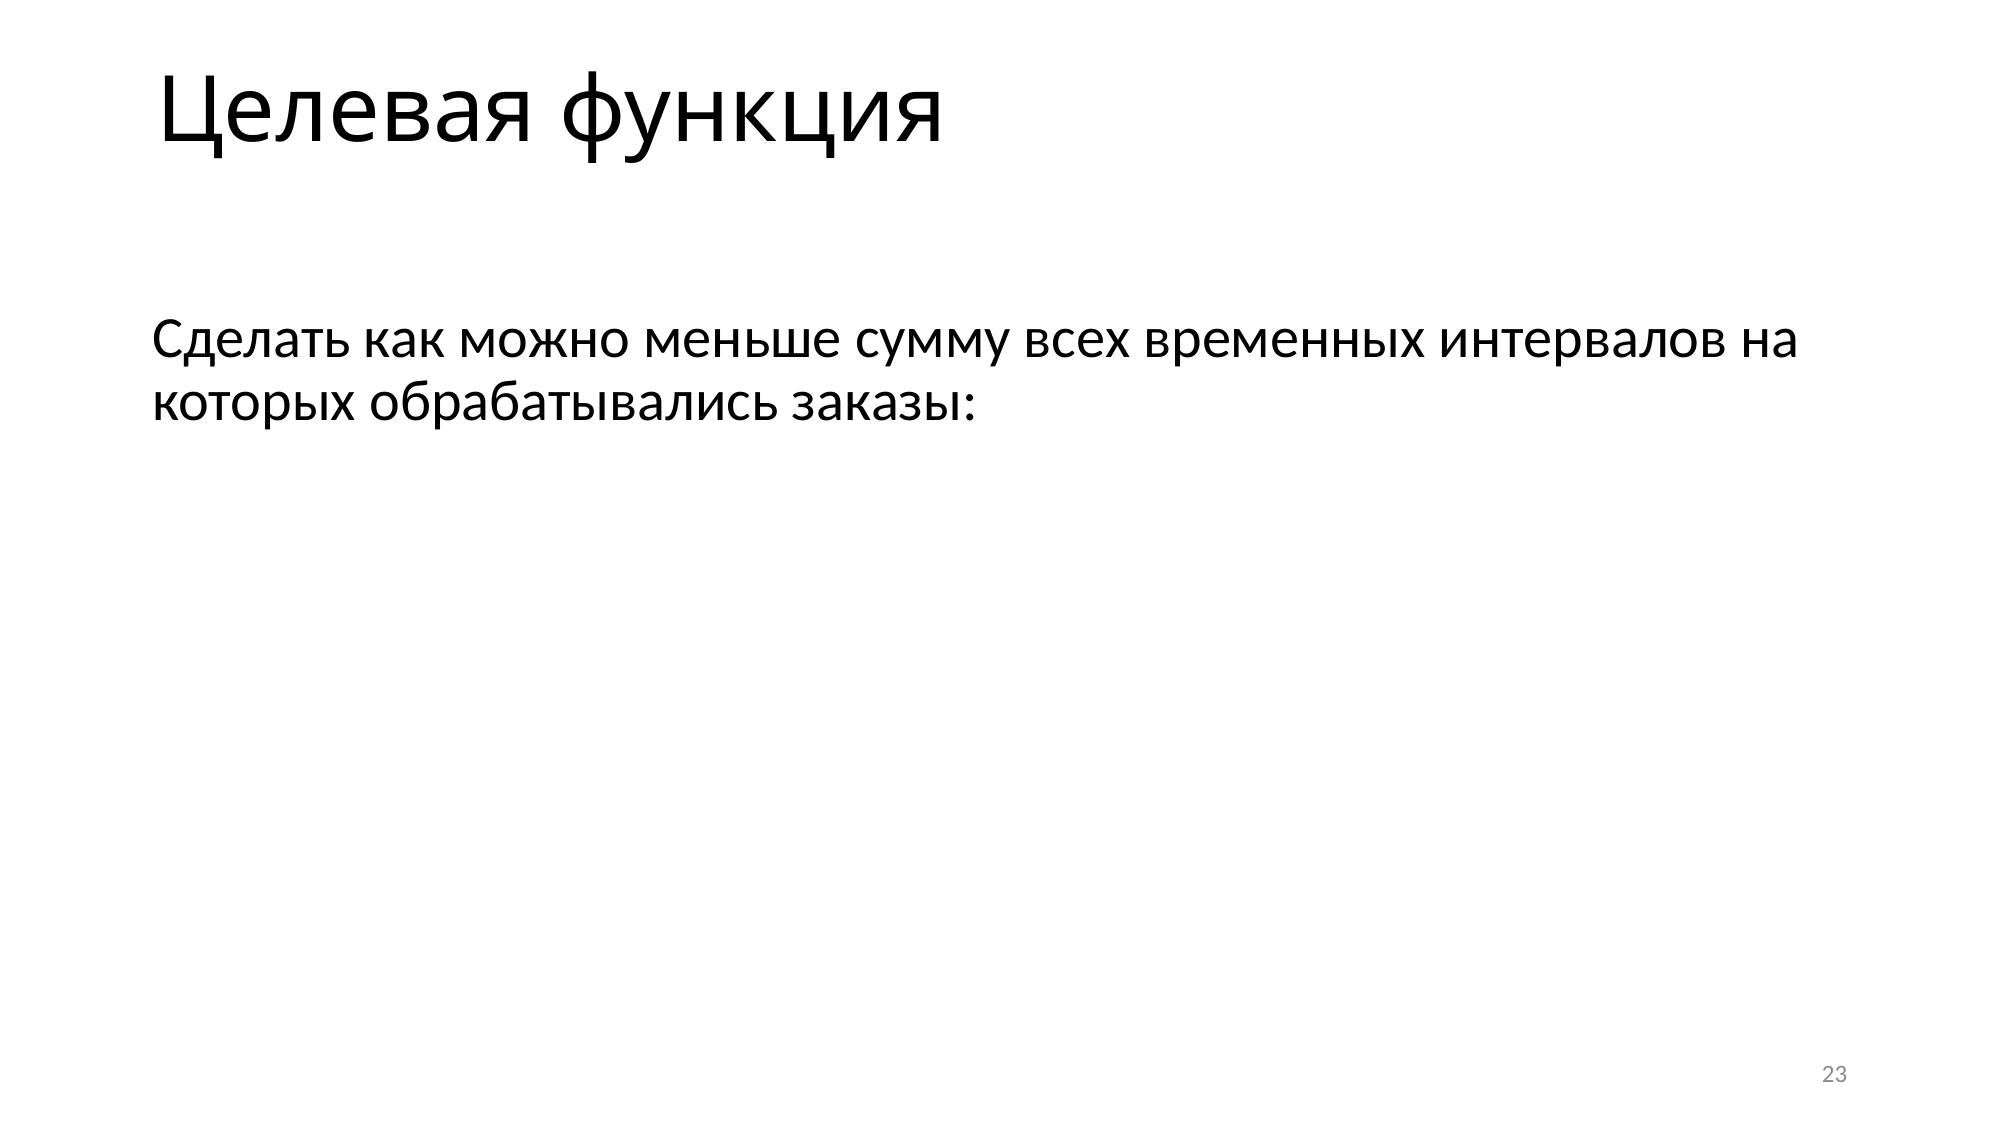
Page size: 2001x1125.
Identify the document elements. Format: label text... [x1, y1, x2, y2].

title Целевая функция [141, 3, 1866, 221]
slide_number 23 [1412, 1042, 1863, 1103]
